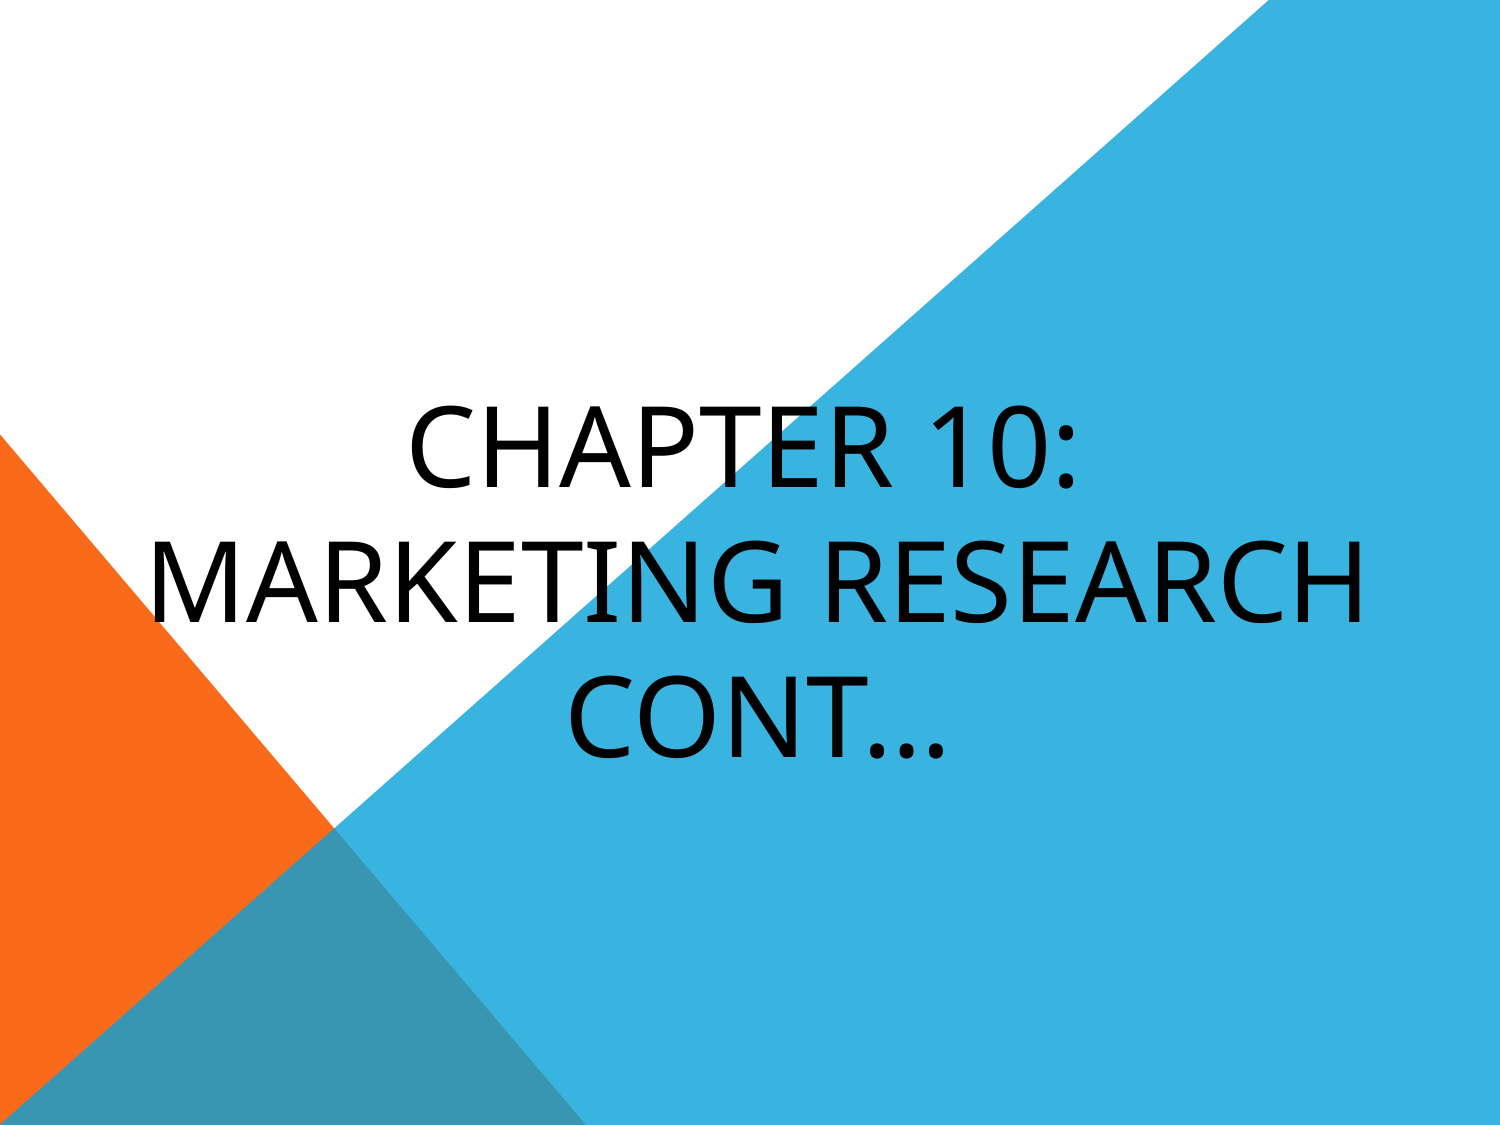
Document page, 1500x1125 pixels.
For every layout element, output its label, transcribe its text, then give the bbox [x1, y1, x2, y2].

title Chapter 10: Marketing Research cont… [20, 187, 1496, 963]
